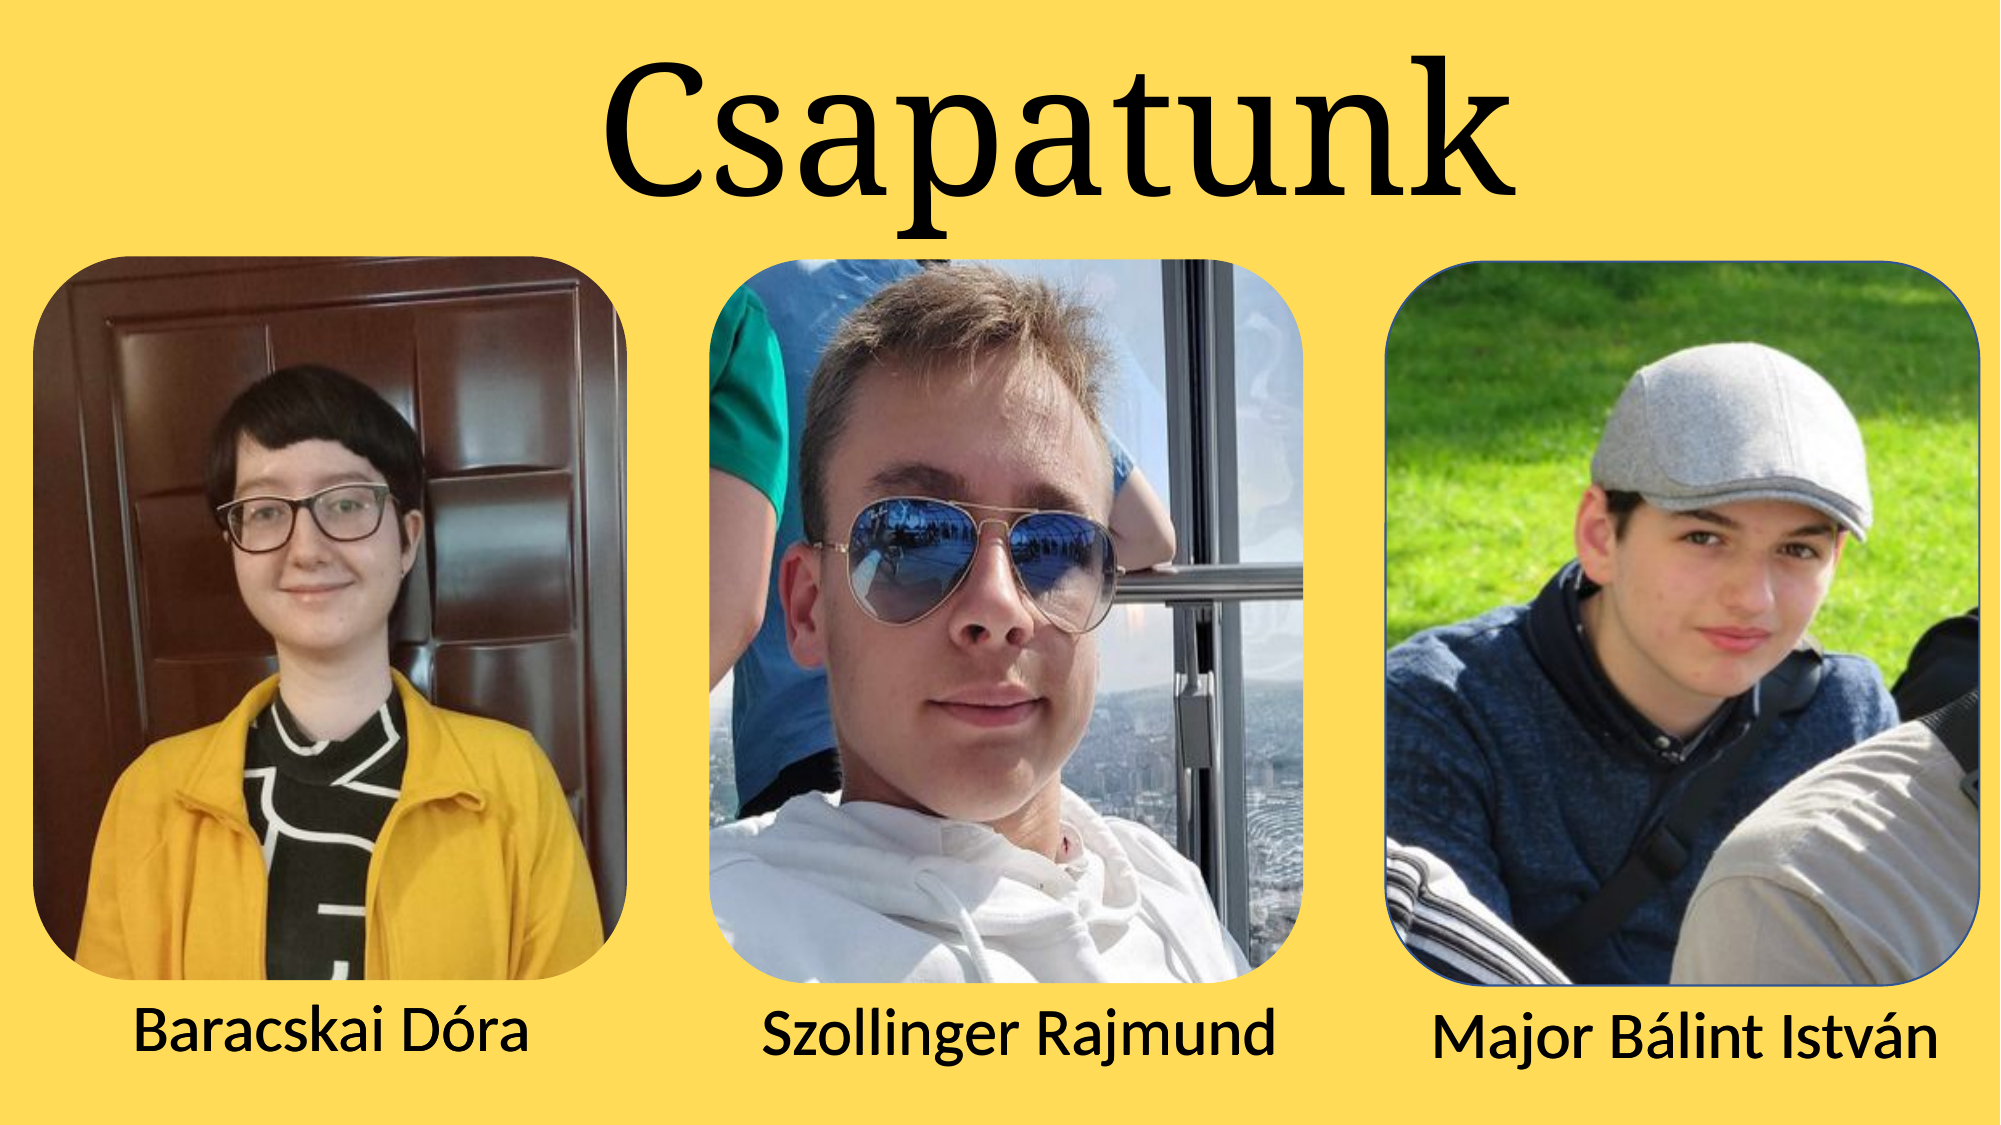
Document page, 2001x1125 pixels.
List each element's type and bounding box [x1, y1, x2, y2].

text_box [0, 0, 2000, 1125]
